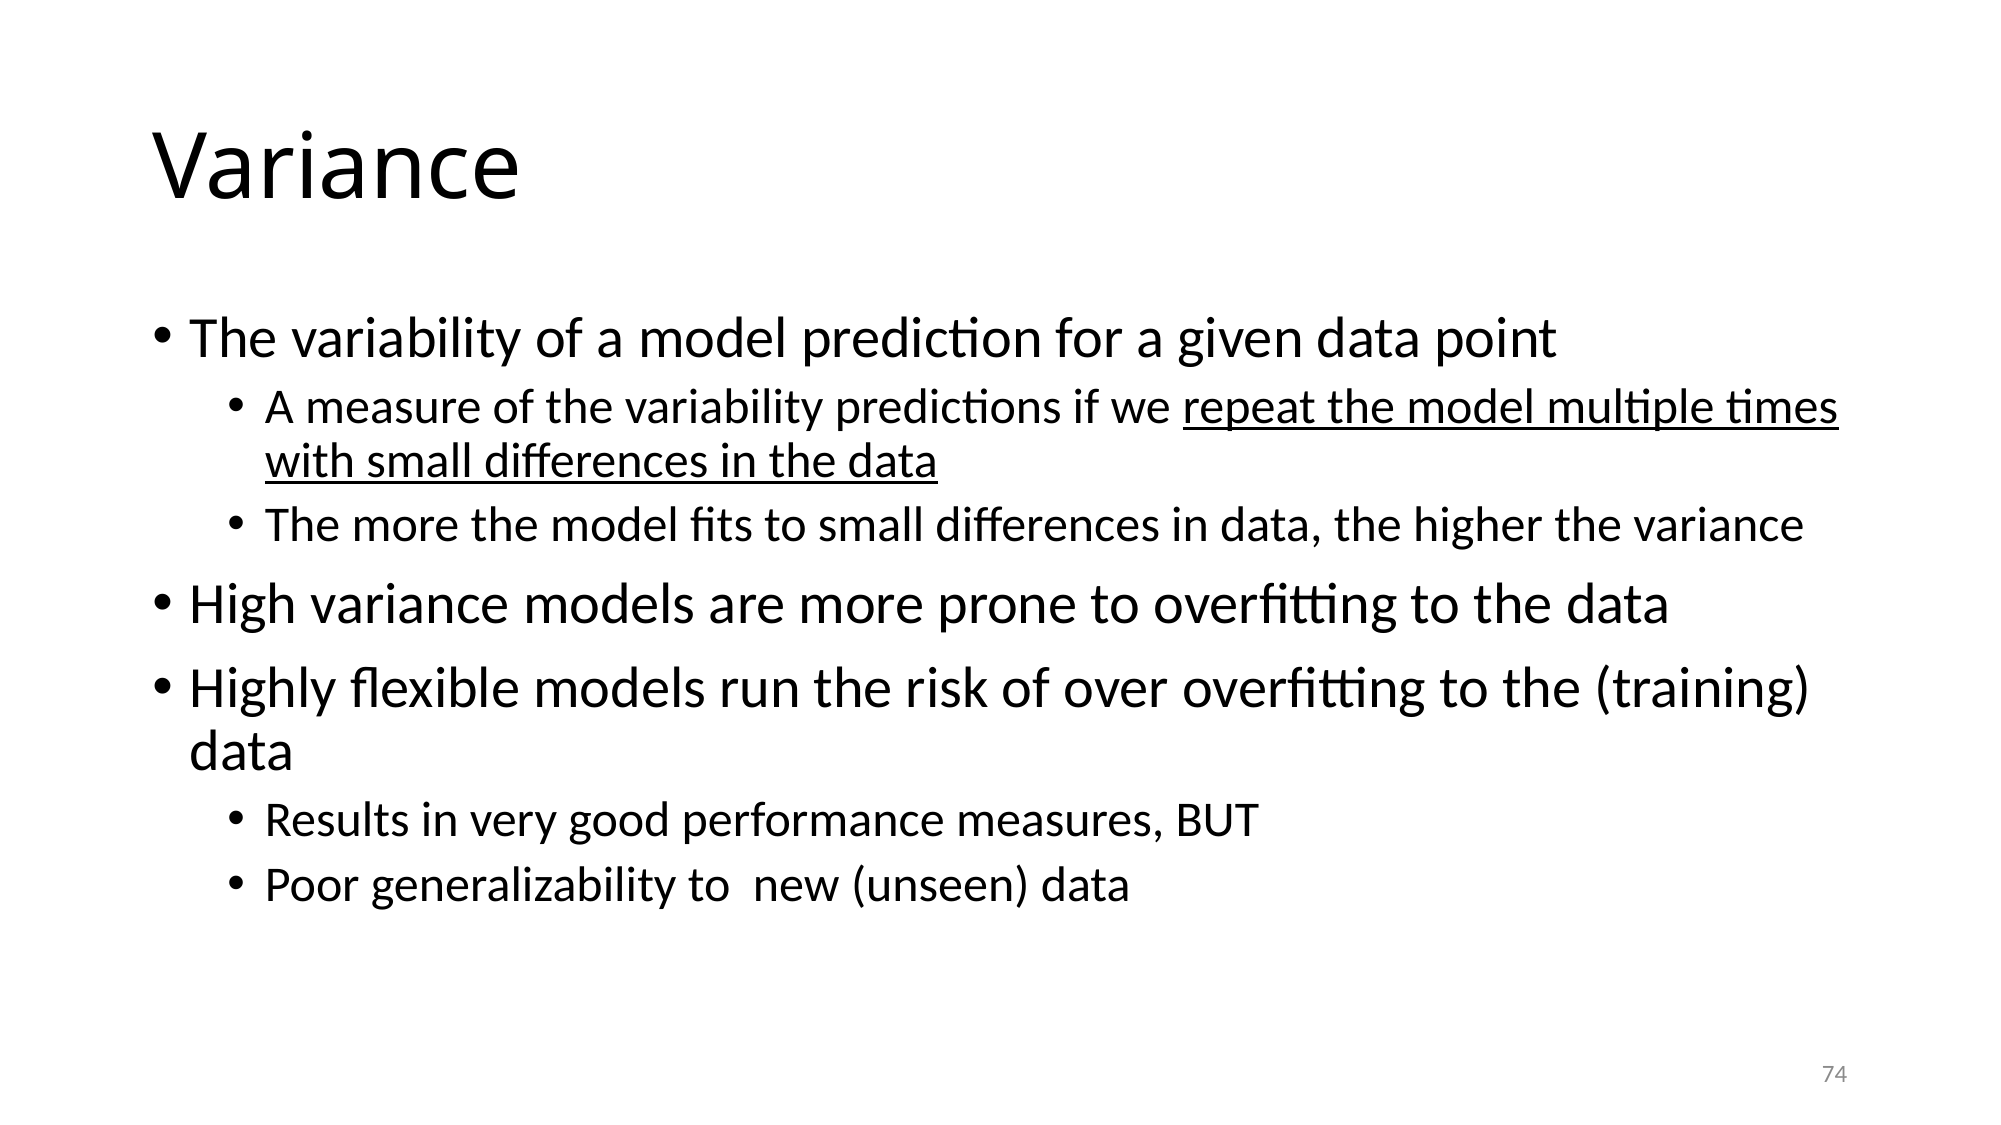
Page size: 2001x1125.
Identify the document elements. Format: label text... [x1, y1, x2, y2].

slide_number 74 [1412, 1042, 1863, 1103]
list The variability of a model prediction for a given data point A measure of the variability predictions if we repeat the model multiple times with small differences in the data The more the model fits to small differences in data, the higher the variance High variance models are more prone to overfitting to the data Highly flexible models run the risk of over overfitting to the (training) data Results in very good performance measures, BUT Poor generalizability to new (unseen) data [137, 299, 1863, 1014]
title Variance [137, 59, 1863, 278]
